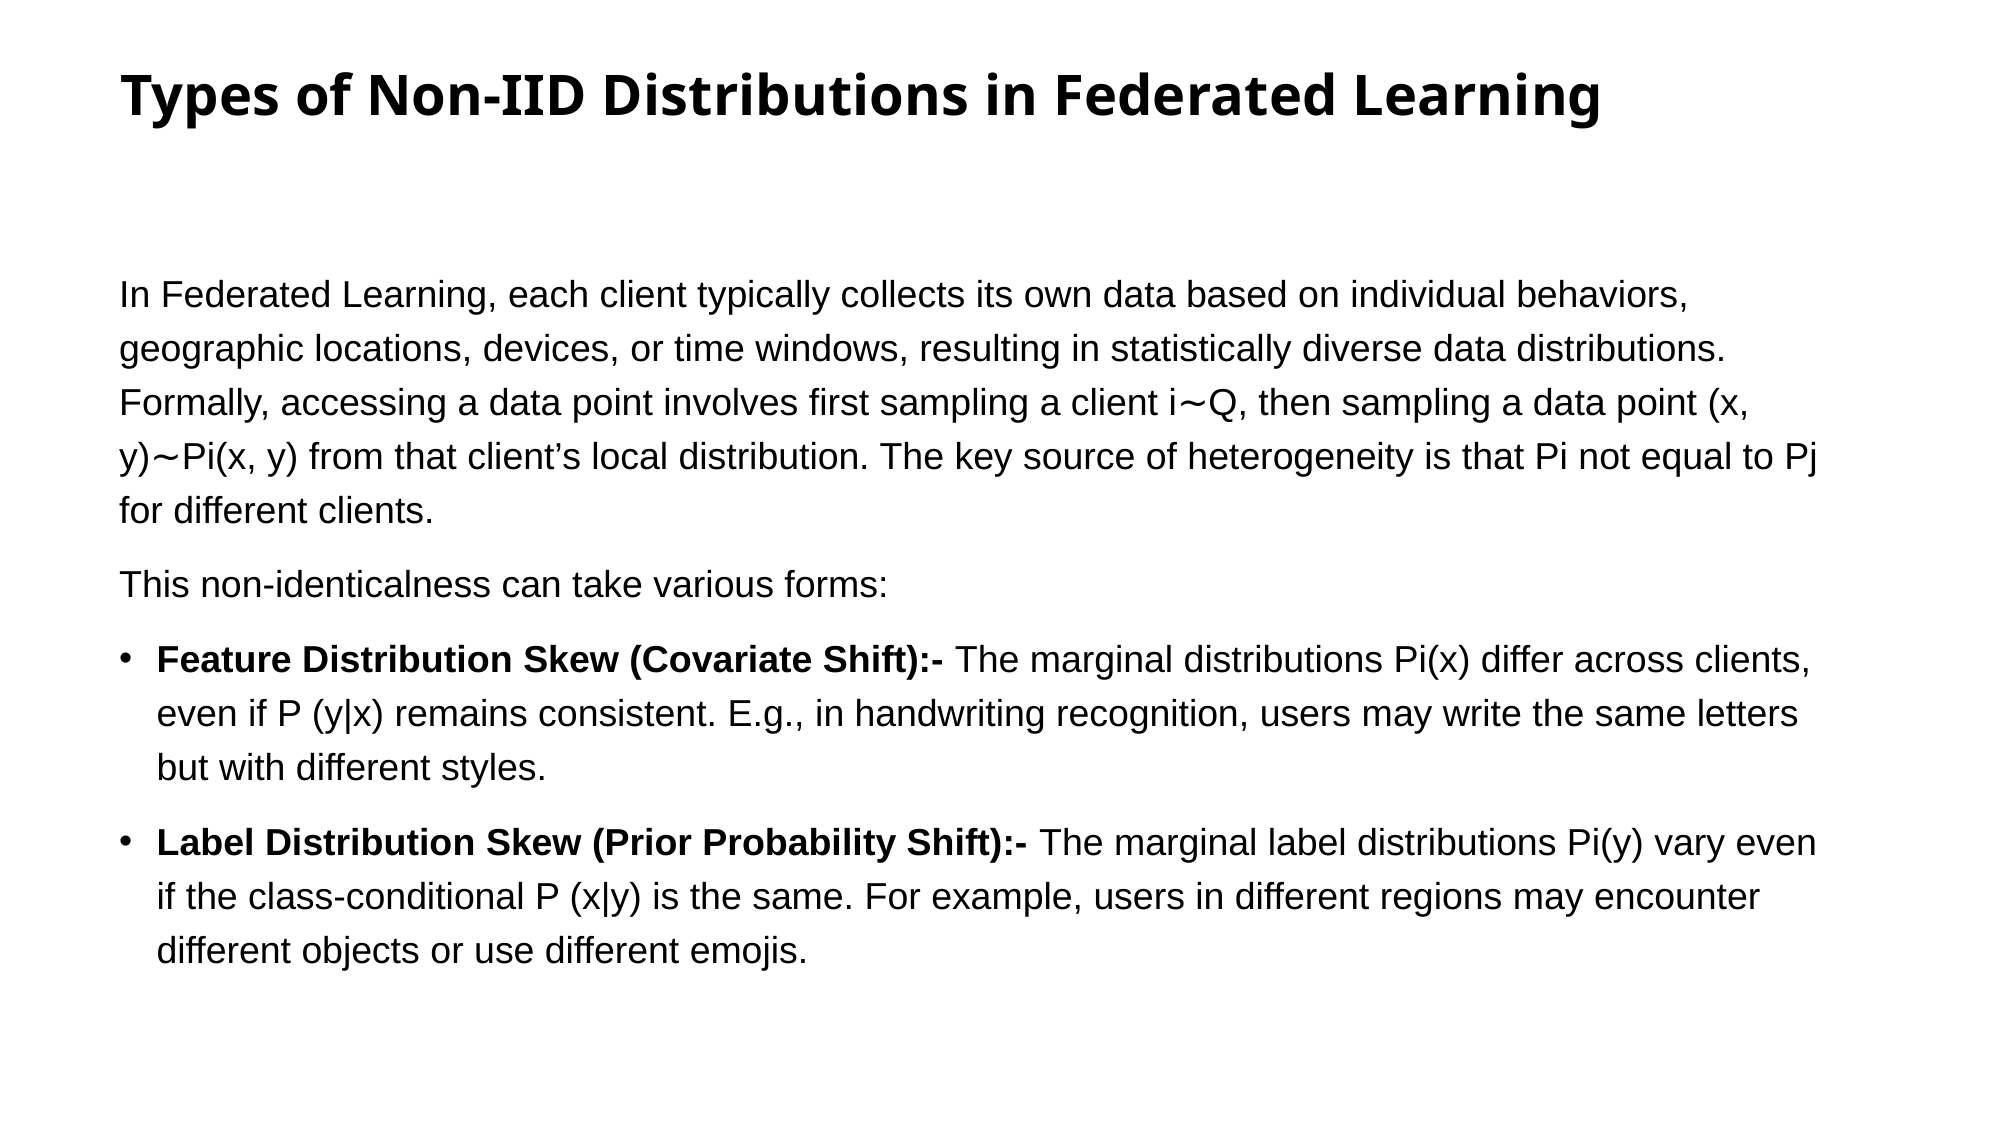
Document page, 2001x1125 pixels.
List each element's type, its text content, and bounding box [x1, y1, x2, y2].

title Types of Non-IID Distributions in Federated Learning [105, 59, 1863, 171]
list In Federated Learning, each client typically collects its own data based on individual behaviors, geographic locations, devices, or time windows, resulting in statistically diverse data distributions. Formally, accessing a data point involves first sampling a client i∼Q, then sampling a data point (x, y)∼Pi(x, y) from that client’s local distribution. The key source of heterogeneity is that Pi not equal to Pj for different clients. This non-identicalness can take various forms: Feature Distribution Skew (Covariate Shift):- The marginal distributions Pi(x) differ across clients, even if P (y|x) remains consistent. E.g., in handwriting recognition, users may write the same letters but with different styles. Label Distribution Skew (Prior Probability Shift):- The marginal label distributions Pi(y) vary even if the class-conditional P (x|y) is the same. For example, users in different regions may encounter different objects or use different emojis. [104, 253, 1843, 1016]
